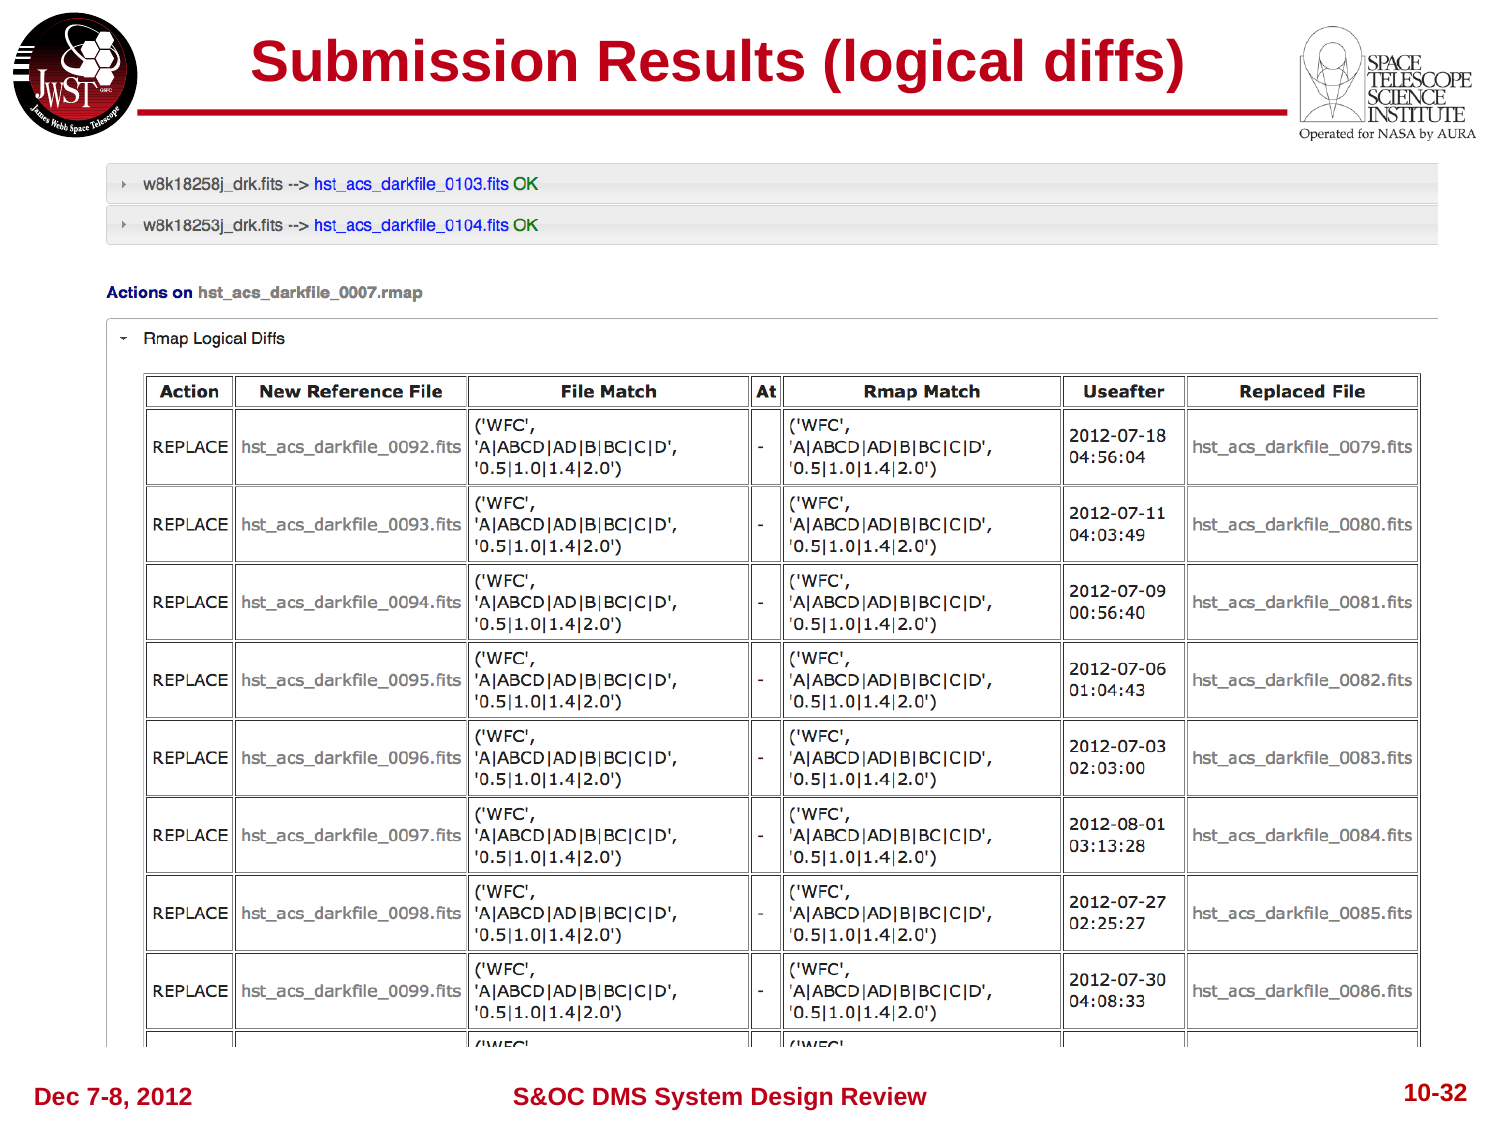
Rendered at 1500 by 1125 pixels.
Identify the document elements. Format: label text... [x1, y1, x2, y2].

title Submission Results (logical diffs) [149, 24, 1288, 92]
footer S&OC DMS System Design Review [226, 1073, 1217, 1119]
picture [99, 162, 1438, 1047]
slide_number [18, 1073, 226, 1119]
picture [1299, 25, 1476, 141]
slide_number 10-32 [1259, 1072, 1484, 1120]
